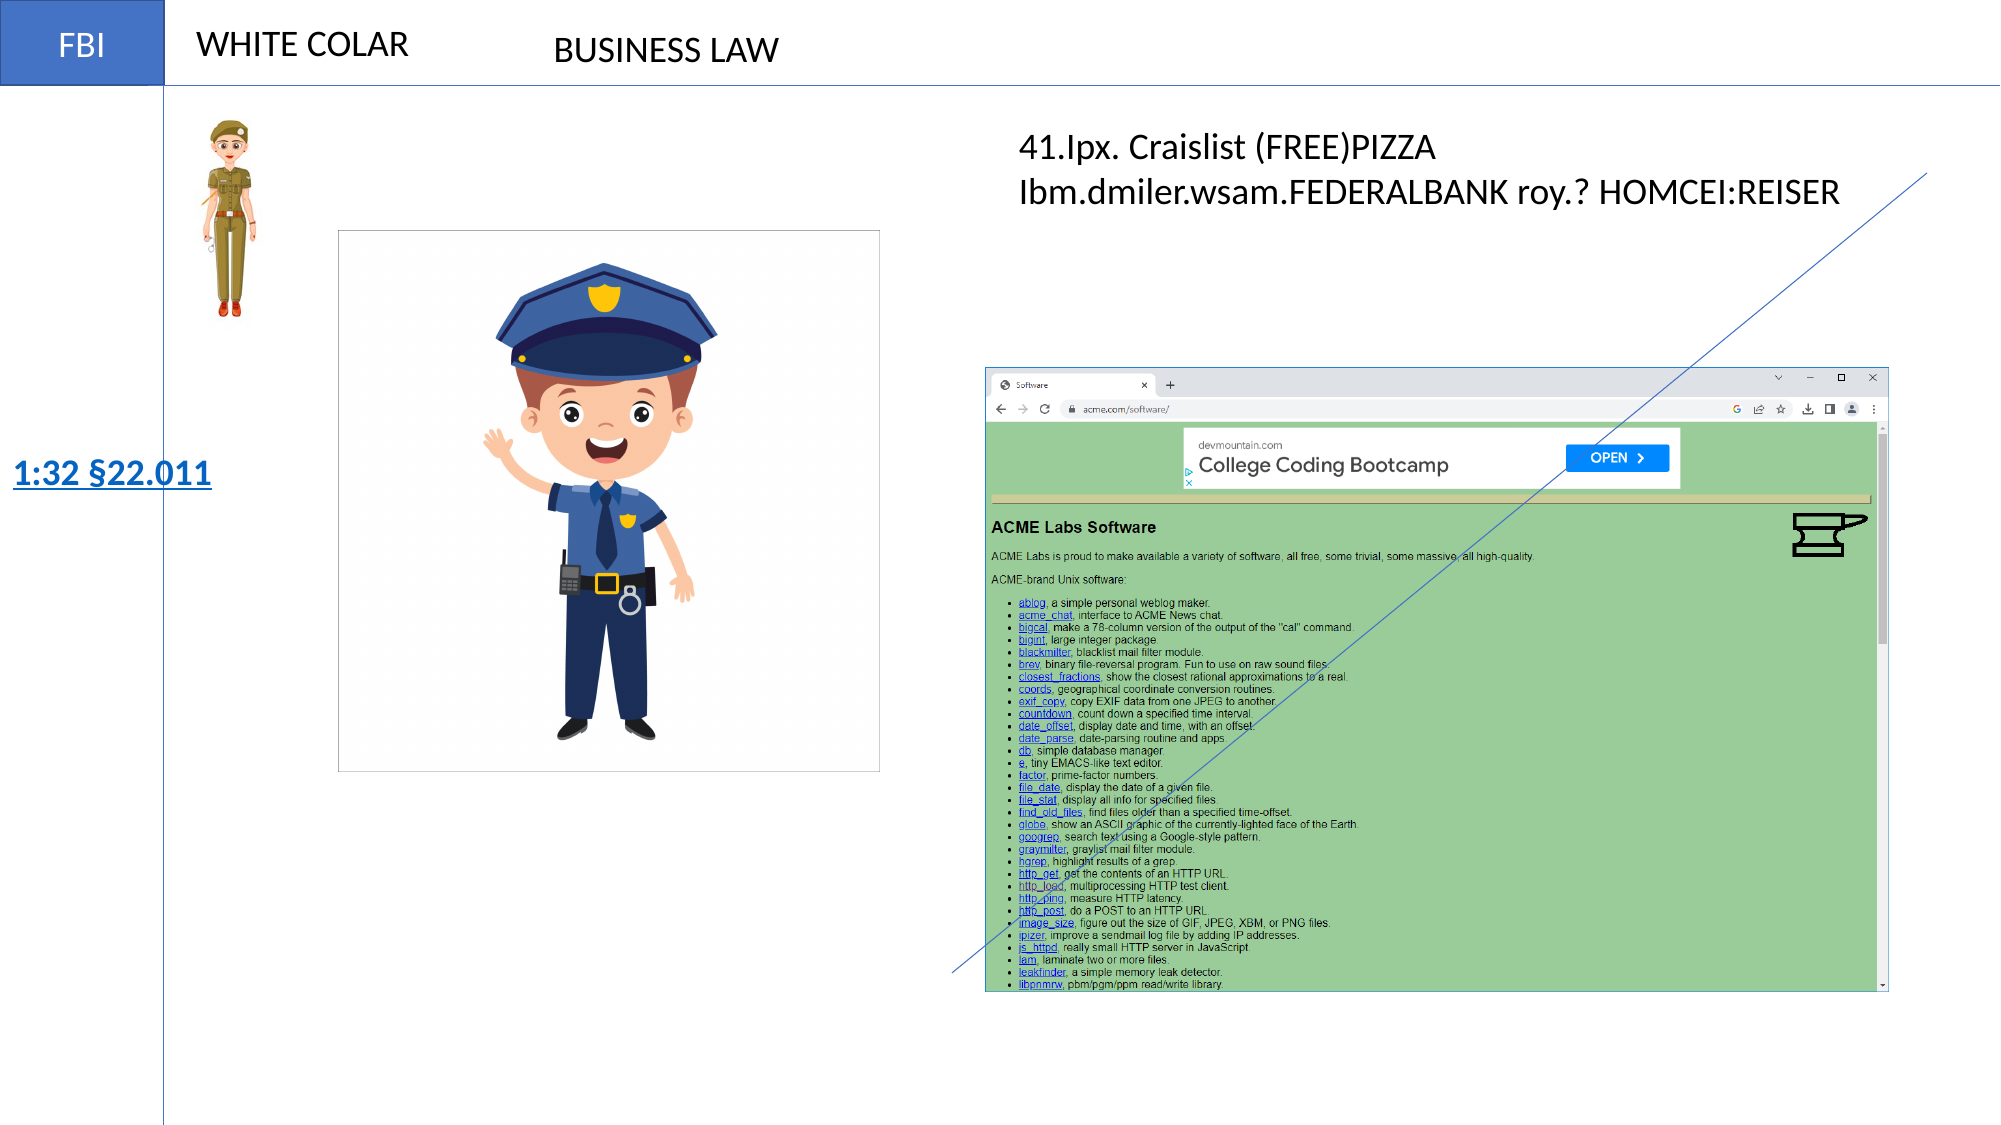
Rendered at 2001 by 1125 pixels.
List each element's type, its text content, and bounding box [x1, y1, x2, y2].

text_box 1:32 §22.011 [0, 440, 163, 501]
picture [179, 114, 263, 331]
text_box 41.Ipx. Craislist (FREE)PIZZA Ibm.dmiler.wsam.FEDERALBANK roy.? HOMCEI:REISER [1003, 114, 1857, 172]
text_box WHITE COLAR [181, 11, 425, 72]
picture [985, 973, 1889, 992]
text_box BUSINESS LAW [538, 18, 795, 78]
picture [338, 230, 880, 772]
text_box 1:32 §22.011 [164, 440, 227, 501]
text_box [951, 172, 1928, 973]
text_box FBI [0, 0, 163, 86]
